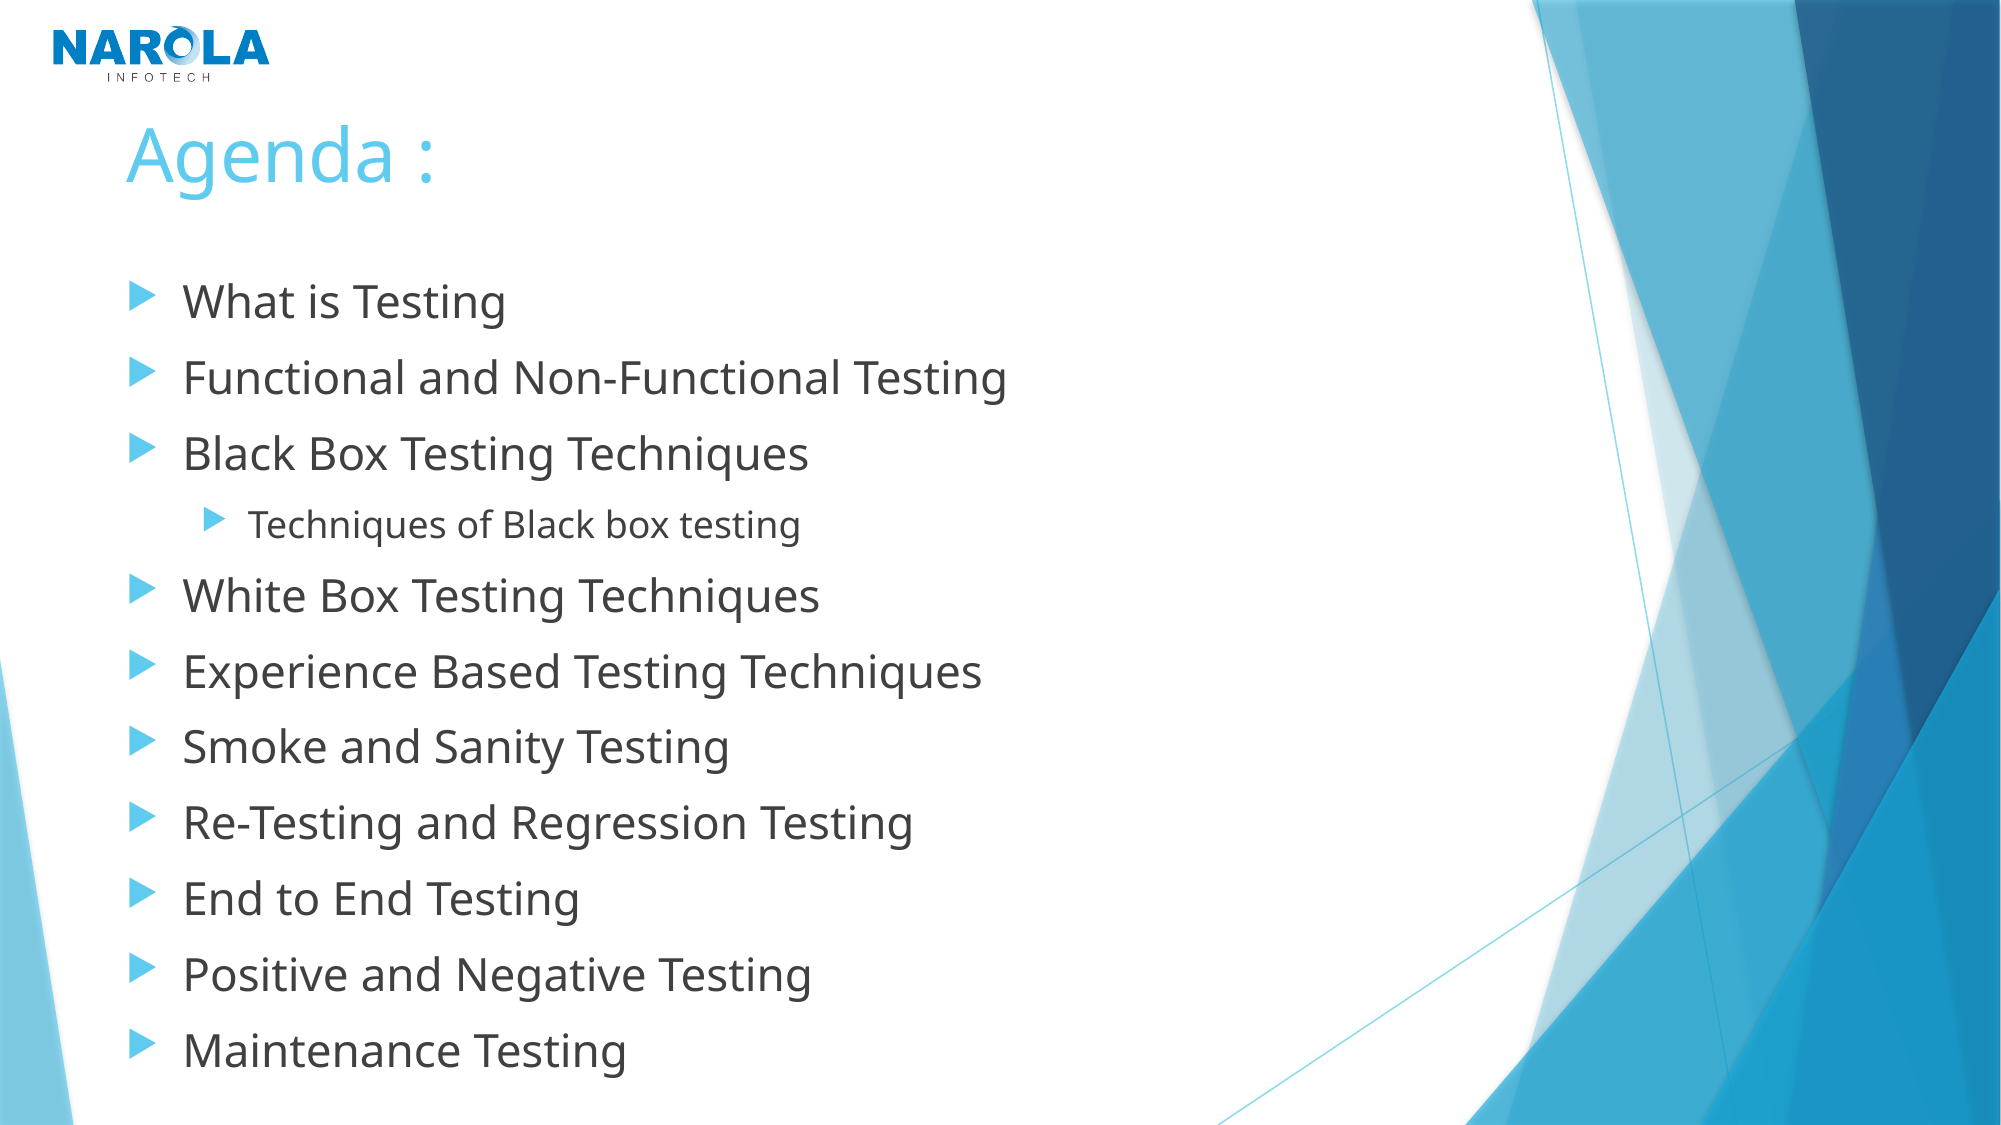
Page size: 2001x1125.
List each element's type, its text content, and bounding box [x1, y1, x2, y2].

list What is Testing Functional and Non-Functional Testing Black Box Testing Techniques Techniques of Black box testing White Box Testing Techniques Experience Based Testing Techniques Smoke and Sanity Testing Re-Testing and Regression Testing End to End Testing Positive and Negative Testing Maintenance Testing [111, 265, 1522, 1125]
title Agenda : [111, 99, 1522, 265]
picture [52, 20, 271, 82]
